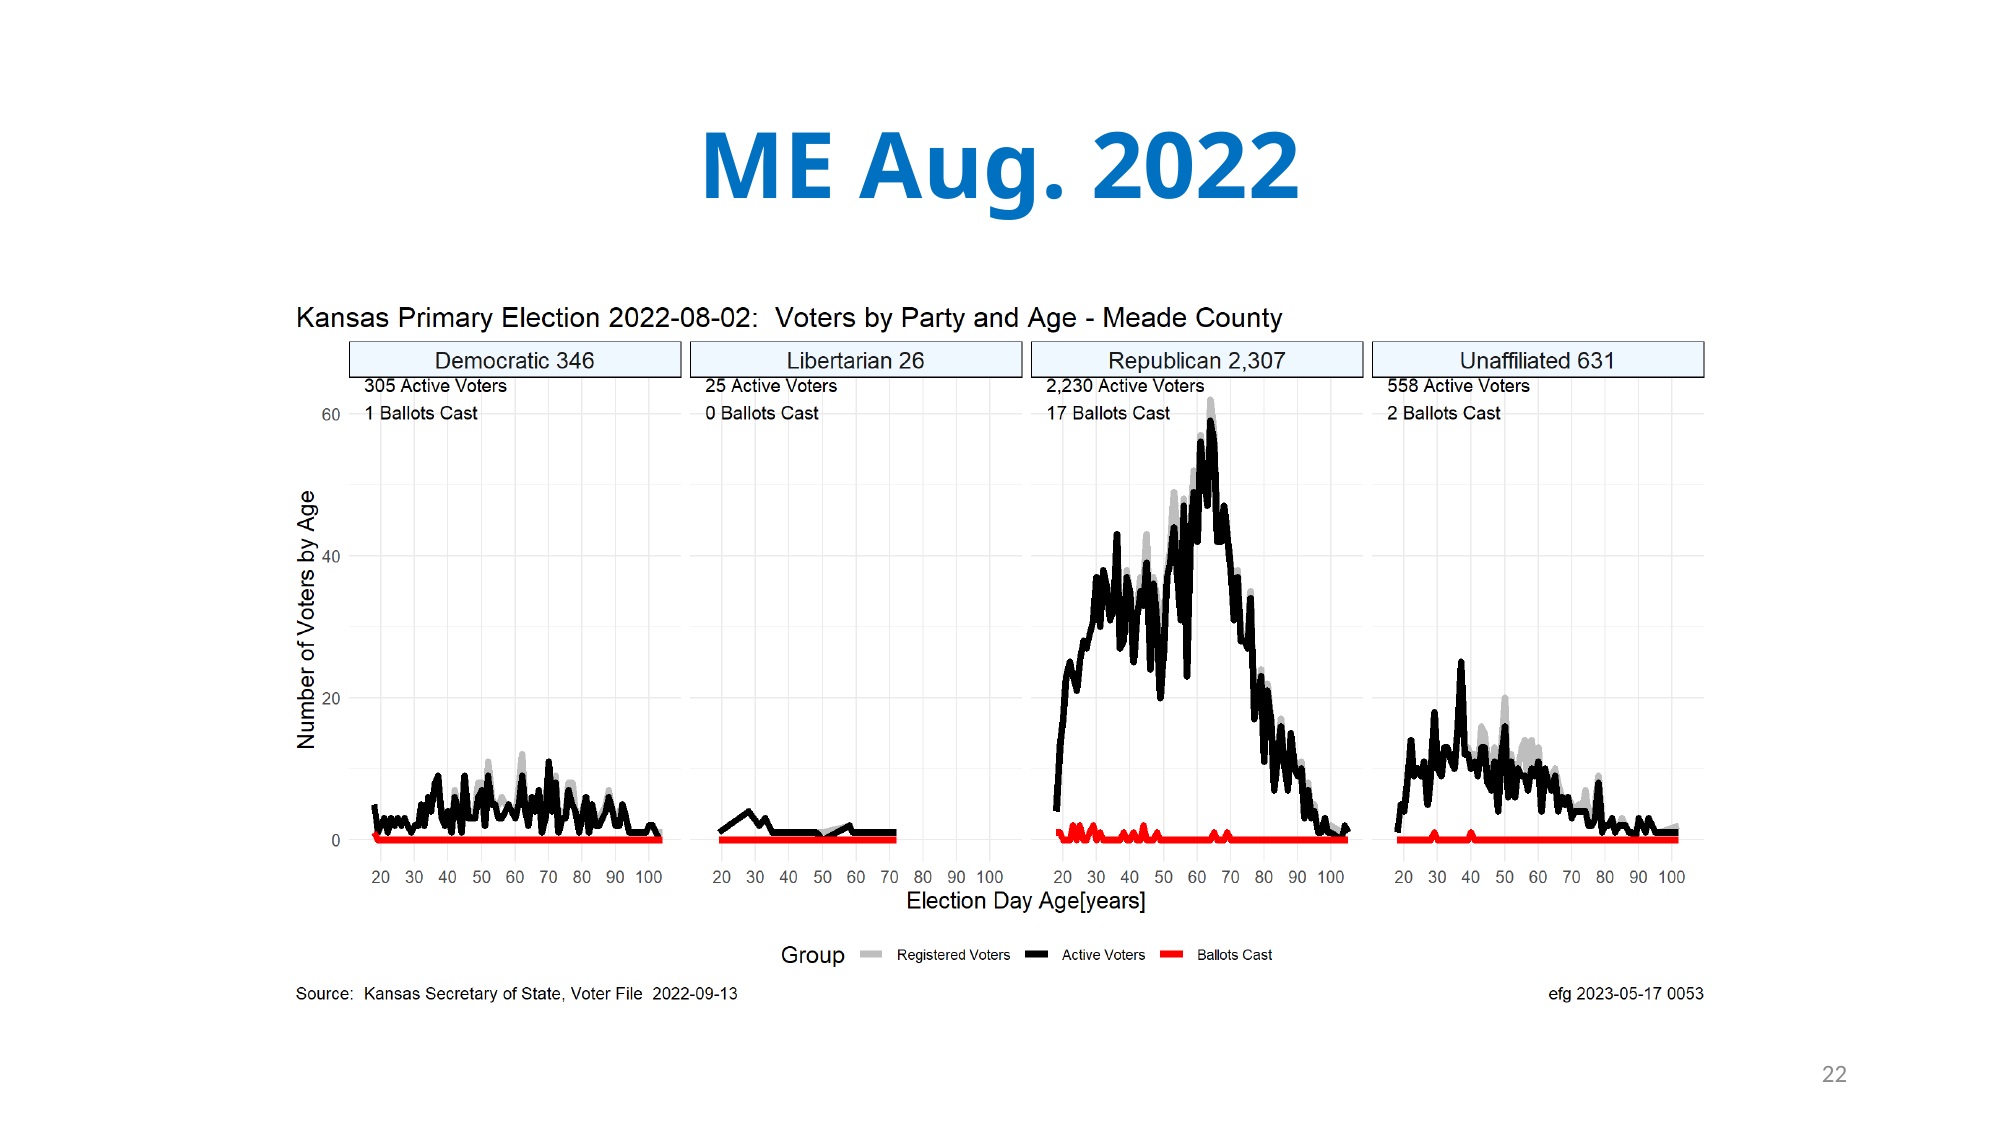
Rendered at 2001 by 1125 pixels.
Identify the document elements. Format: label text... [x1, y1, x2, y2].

title ME Aug. 2022 [137, 59, 1863, 278]
picture [287, 297, 1713, 1011]
slide_number ‹#› [1412, 1042, 1863, 1103]
